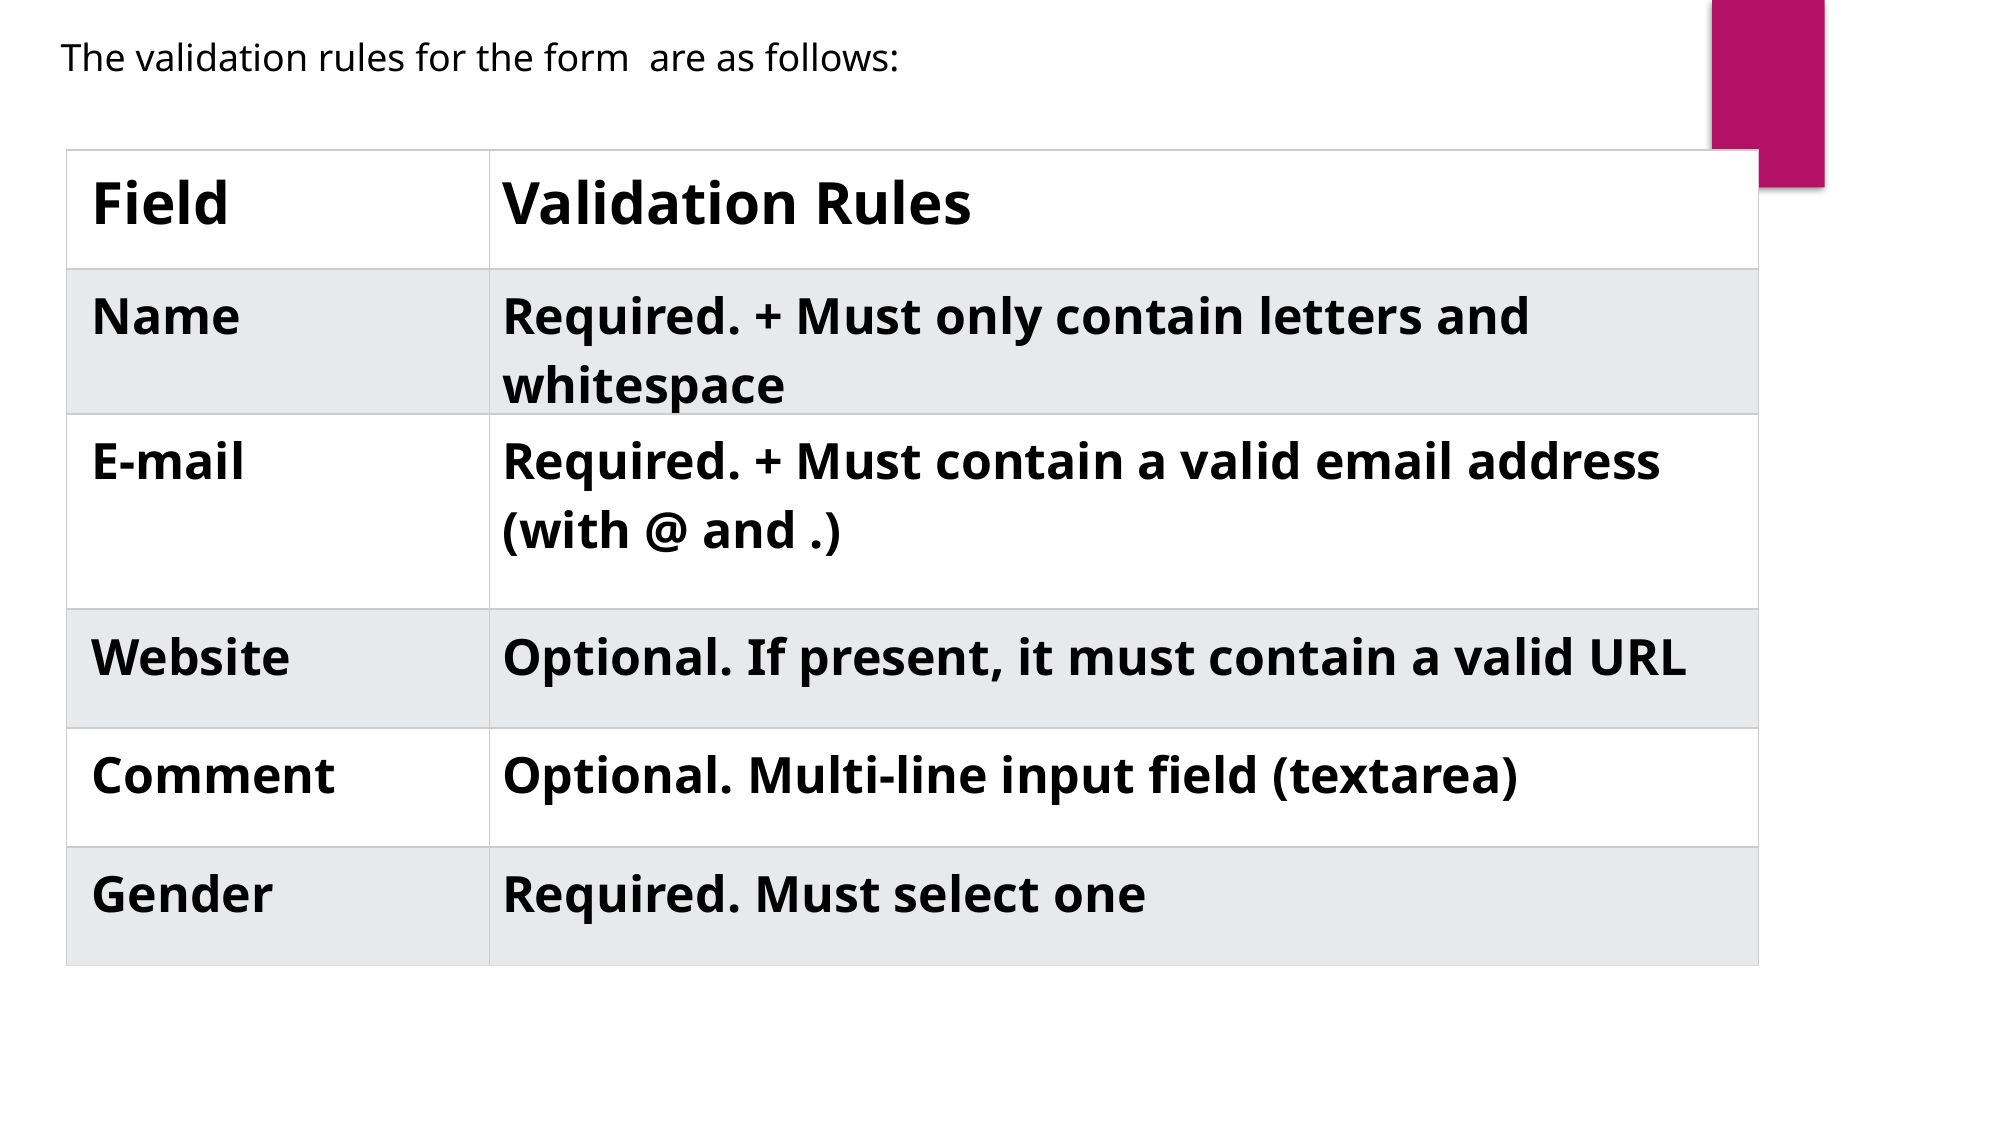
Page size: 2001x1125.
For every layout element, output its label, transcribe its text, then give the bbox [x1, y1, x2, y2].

table_cell Required. + Must contain a valid email address (with @ and .) [490, 415, 1758, 608]
table_cell Optional. Multi-line input field (textarea) [490, 729, 1758, 846]
table_cell Required. + Must only contain letters and whitespace [490, 270, 1758, 413]
table_cell Website [67, 610, 489, 727]
table_cell E-mail [67, 415, 489, 608]
table_header Validation Rules [490, 151, 1758, 268]
table_cell Gender [67, 848, 489, 965]
table_cell Optional. If present, it must contain a valid URL [490, 610, 1758, 727]
table_cell Comment [67, 729, 489, 846]
table_cell Name [67, 270, 489, 413]
text_box The validation rules for the form are as follows: [45, 27, 1501, 132]
table_cell Required. Must select one [490, 848, 1758, 965]
table_header Field [67, 151, 489, 268]
